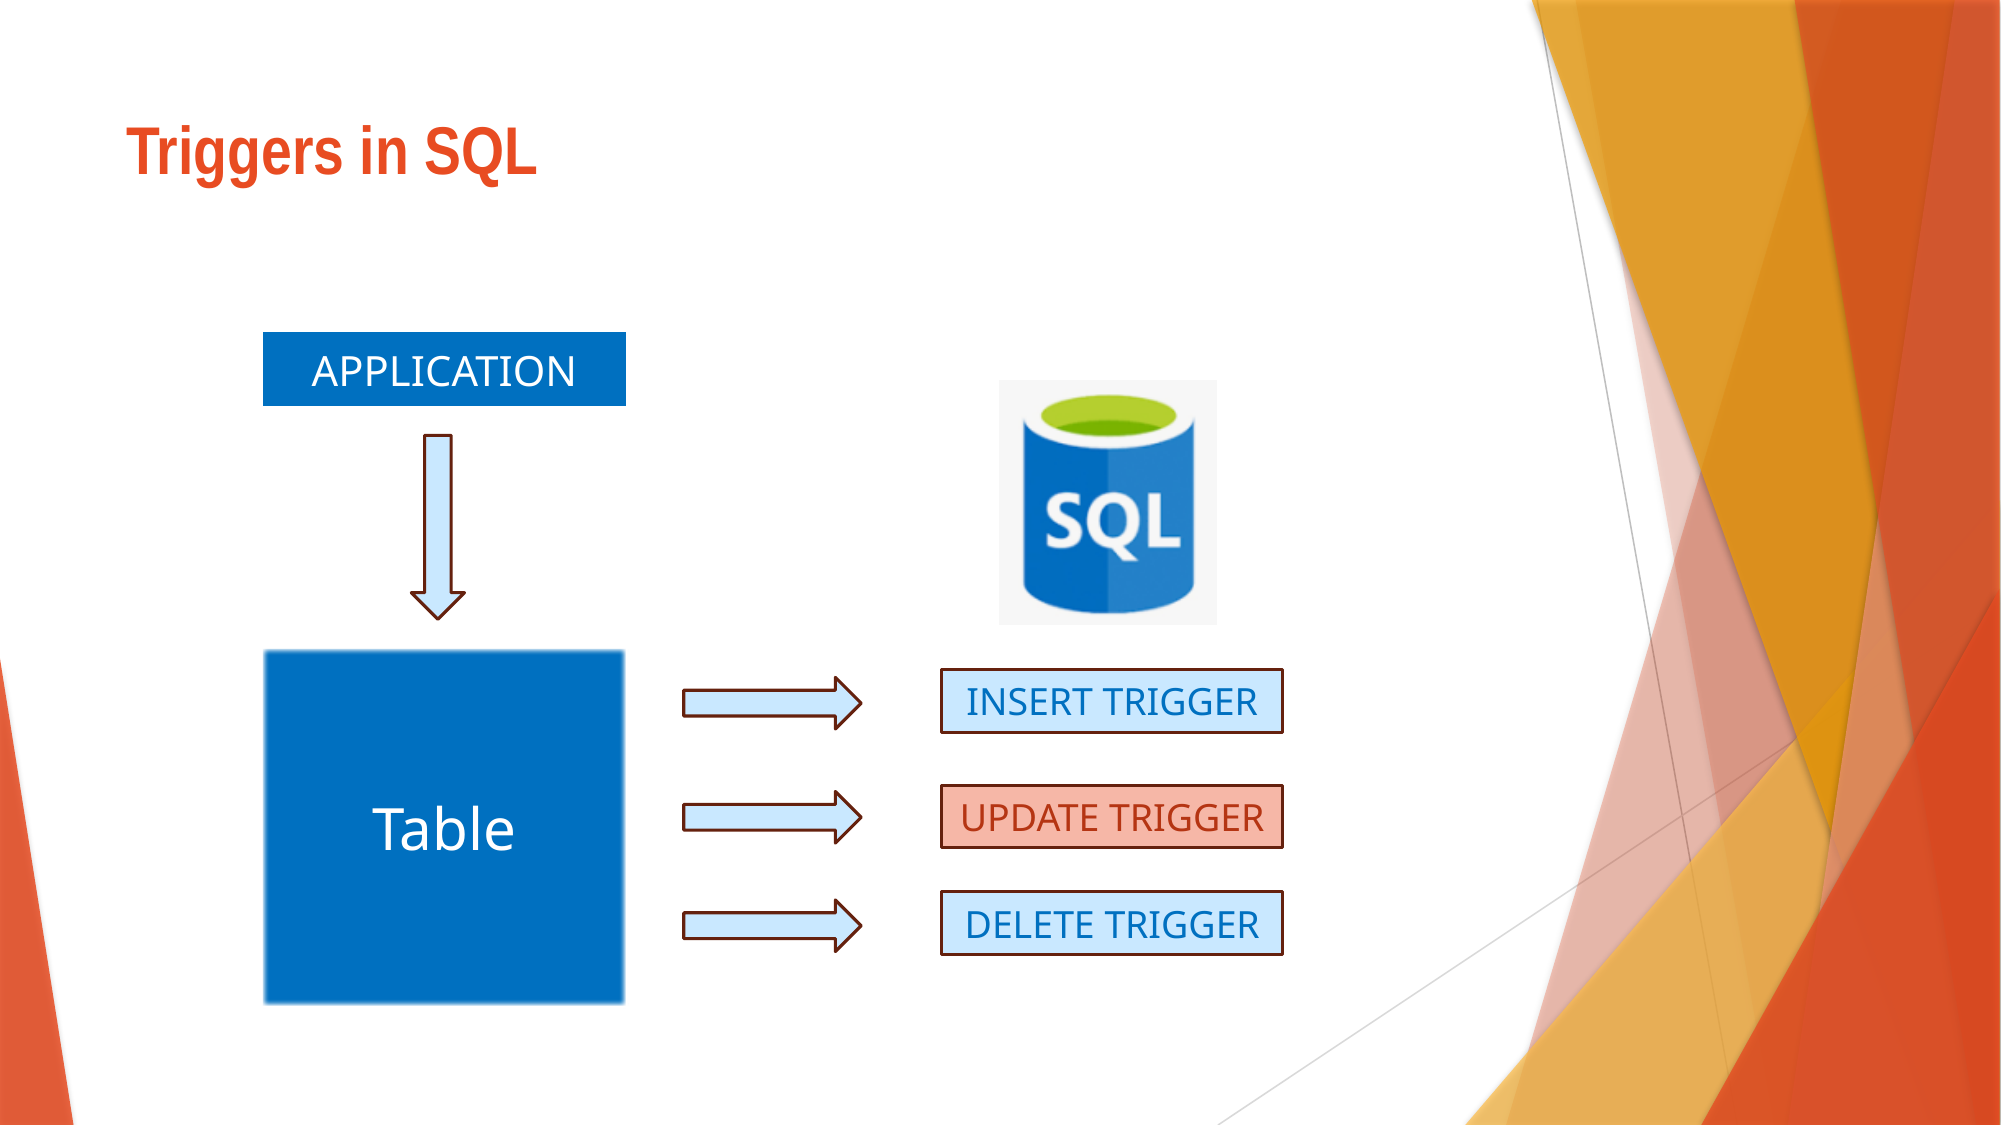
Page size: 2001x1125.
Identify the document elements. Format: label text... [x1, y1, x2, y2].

text_box UPDATE TRIGGER [940, 784, 1284, 849]
text_box [409, 433, 466, 621]
text_box DELETE TRIGGER [940, 890, 1284, 956]
picture [999, 379, 1218, 626]
text_box APPLICATION [260, 329, 629, 410]
title Triggers in SQL [111, 99, 1522, 197]
text_box INSERT TRIGGER [940, 668, 1284, 734]
text_box [682, 898, 863, 953]
text_box [682, 790, 863, 845]
text_box Table [268, 654, 620, 1000]
text_box [682, 675, 863, 731]
